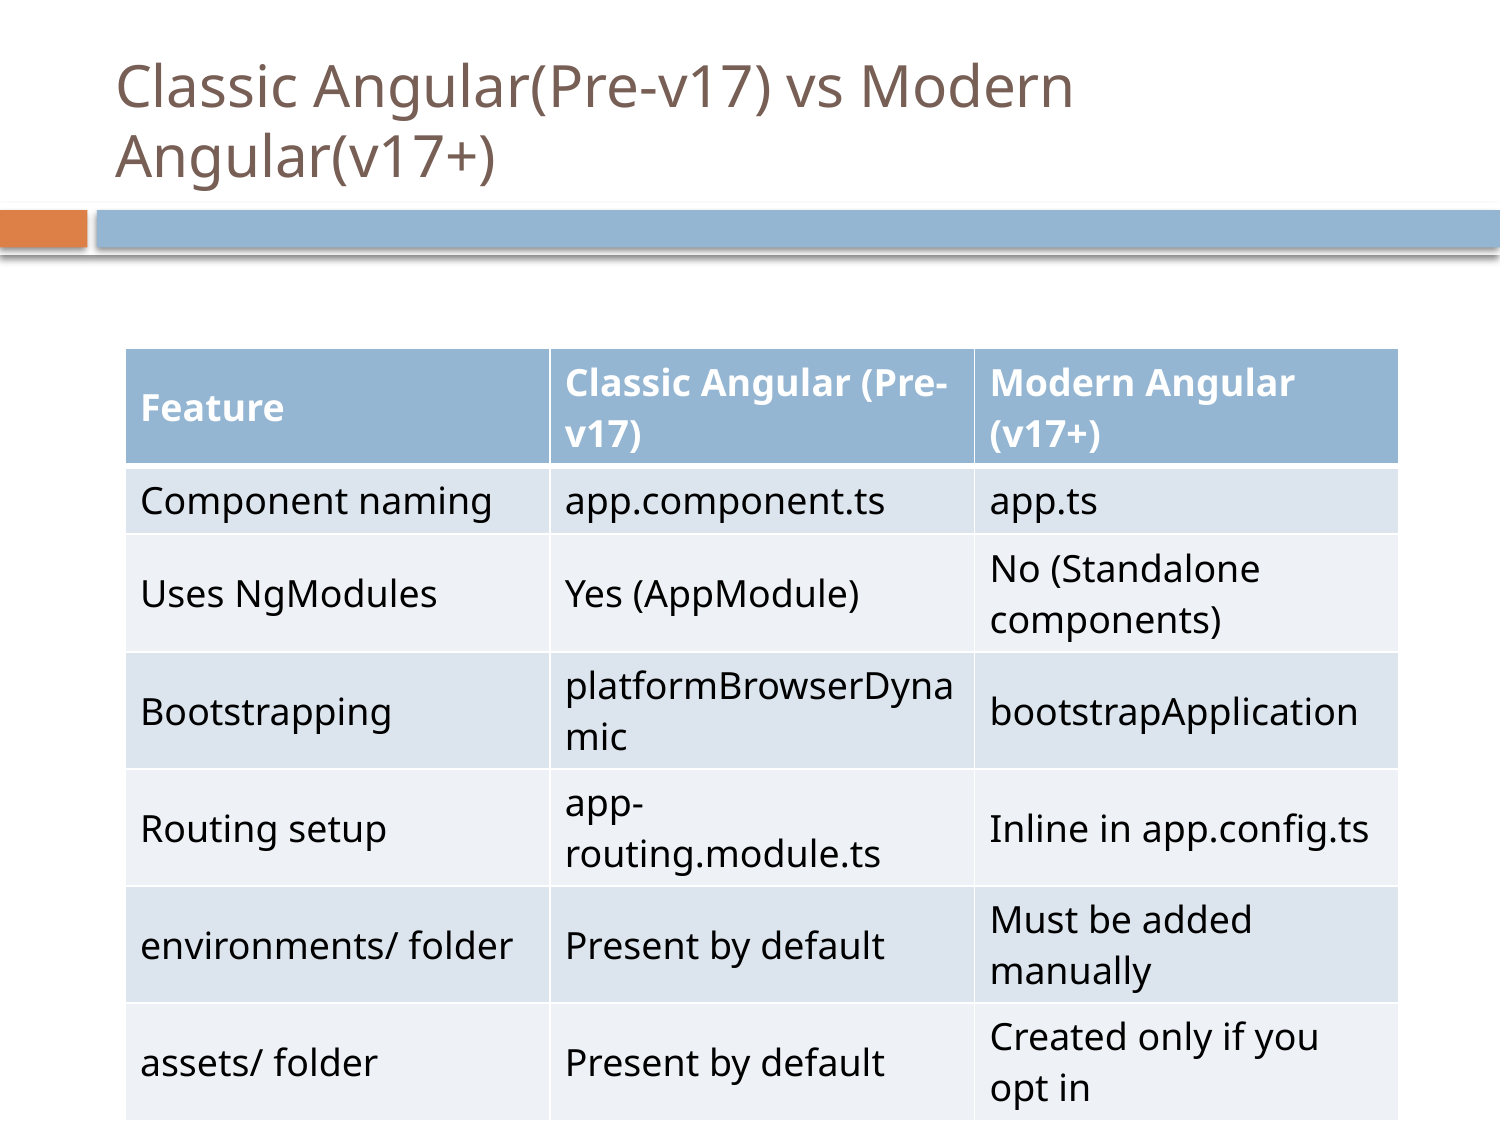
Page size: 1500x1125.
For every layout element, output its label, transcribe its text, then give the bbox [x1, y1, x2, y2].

table_cell Present by default [551, 1004, 974, 1120]
table_cell app.component.ts [551, 469, 974, 533]
table_cell Bootstrapping [126, 653, 549, 768]
table_cell Must be added manually [975, 887, 1398, 1002]
table_cell app.ts [975, 469, 1398, 533]
list [100, 262, 1438, 1000]
table_cell platformBrowserDynamic [551, 653, 974, 768]
table_cell No (Standalone components) [975, 535, 1398, 651]
table_header Classic Angular (Pre-v17) [551, 349, 974, 463]
table_cell Created only if you opt in [975, 1004, 1398, 1120]
table_cell Uses NgModules [126, 535, 549, 651]
table_cell environments/ folder [126, 887, 549, 1002]
table_cell app-routing.module.ts [551, 770, 974, 885]
title Classic Angular(Pre-v17) vs Modern Angular(v17+) [100, 37, 1438, 200]
table_cell Routing setup [126, 770, 549, 885]
table_header Modern Angular (v17+) [975, 349, 1398, 463]
table_header Feature [126, 349, 549, 463]
table_cell assets/ folder [126, 1004, 549, 1120]
table_cell bootstrapApplication [975, 653, 1398, 768]
table_cell Present by default [551, 887, 974, 1002]
table_cell Component naming [126, 469, 549, 533]
table_cell Yes (AppModule) [551, 535, 974, 651]
table_cell Inline in app.config.ts [975, 770, 1398, 885]
